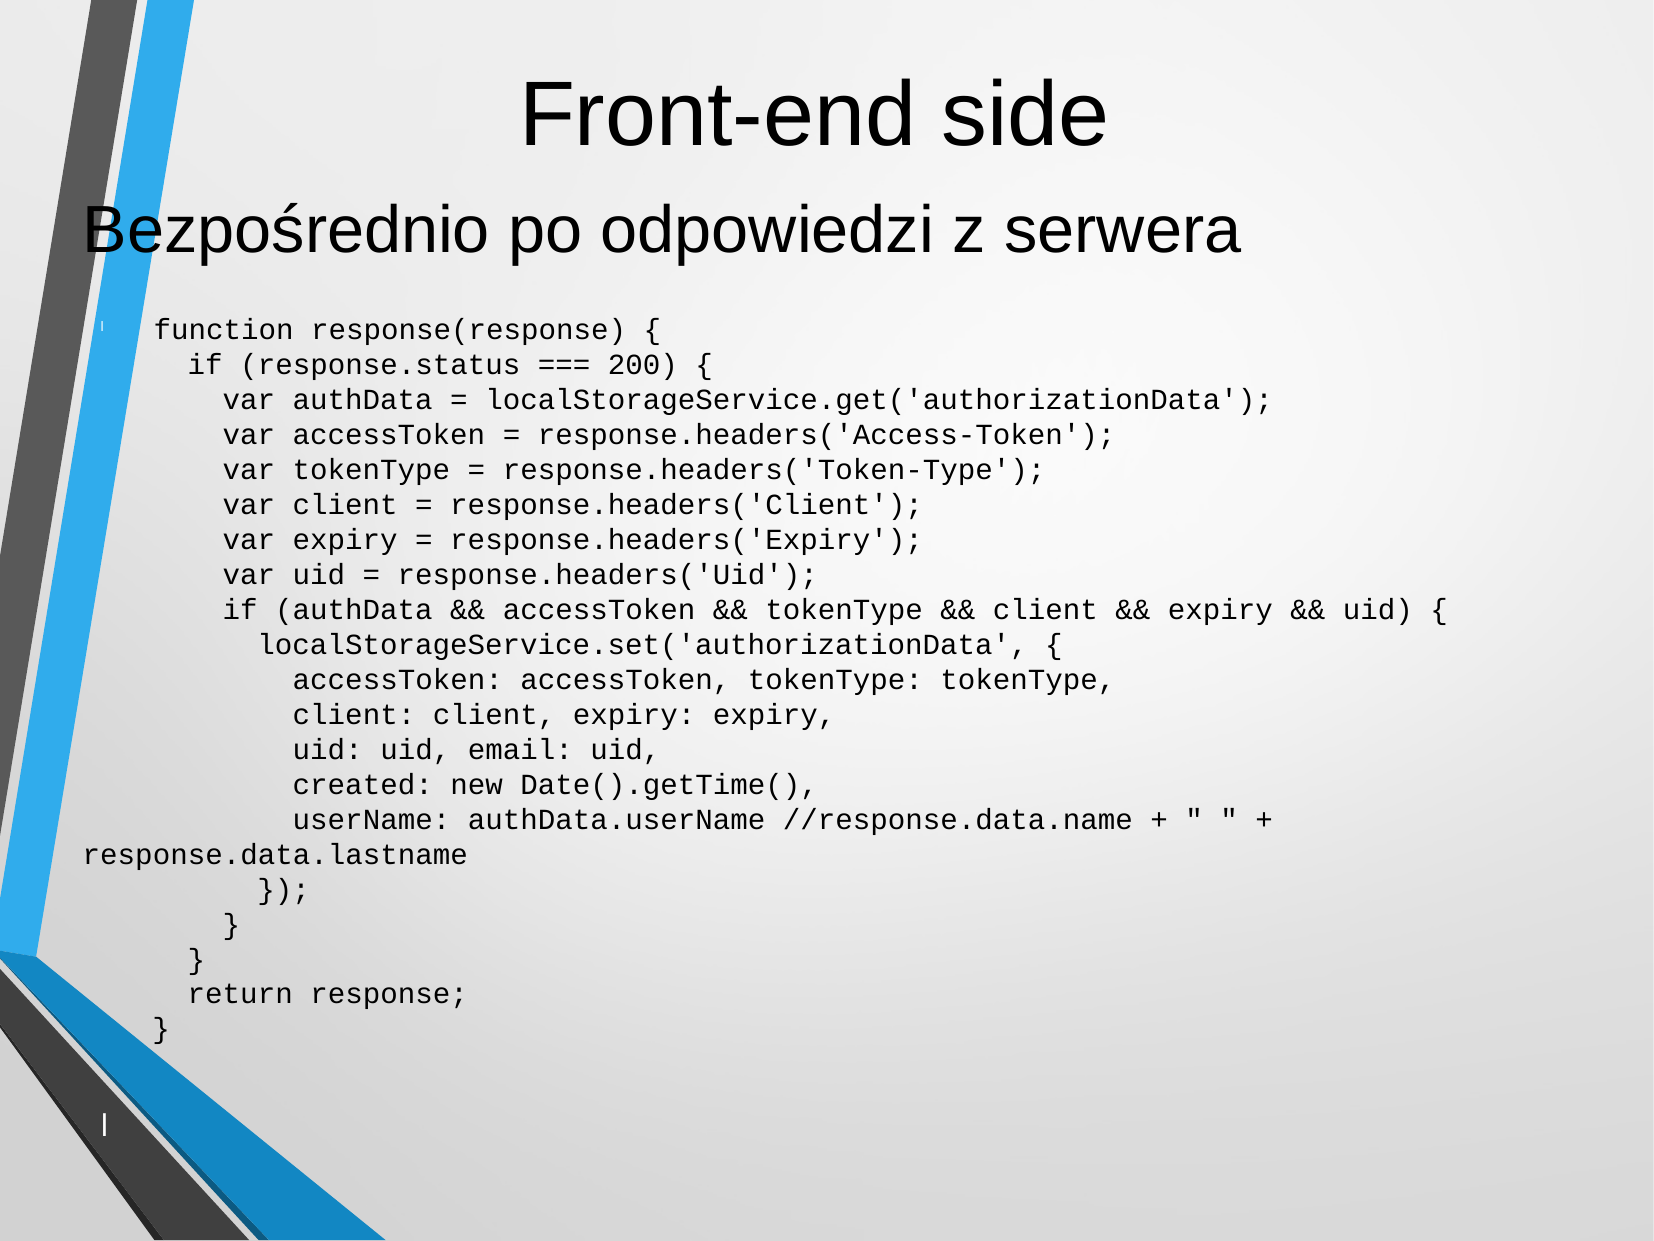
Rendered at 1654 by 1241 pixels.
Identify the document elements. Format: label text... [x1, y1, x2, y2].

text_box Bezpośrednio po odpowiedzi z serwera function response(response) { if (response.status === 200) { var authData = localStorageService.get('authorizationData'); var accessToken = response.headers('Access-Token'); var tokenType = response.headers('Token-Type'); var client = response.headers('Client'); var expiry = response.headers('Expiry'); var uid = response.headers('Uid'); if (authData && accessToken && tokenType && client && expiry && uid) { localStorageService.set('authorizationData', { accessToken: accessToken, tokenType: tokenType, client: client, expiry: expiry, uid: uid, email: uid, created: new Date().getTime(), userName: authData.userName //response.data.name + " " + response.data.lastname }); } } return response; } [82, 185, 1571, 1217]
text_box Front-end side [70, 5, 1559, 213]
